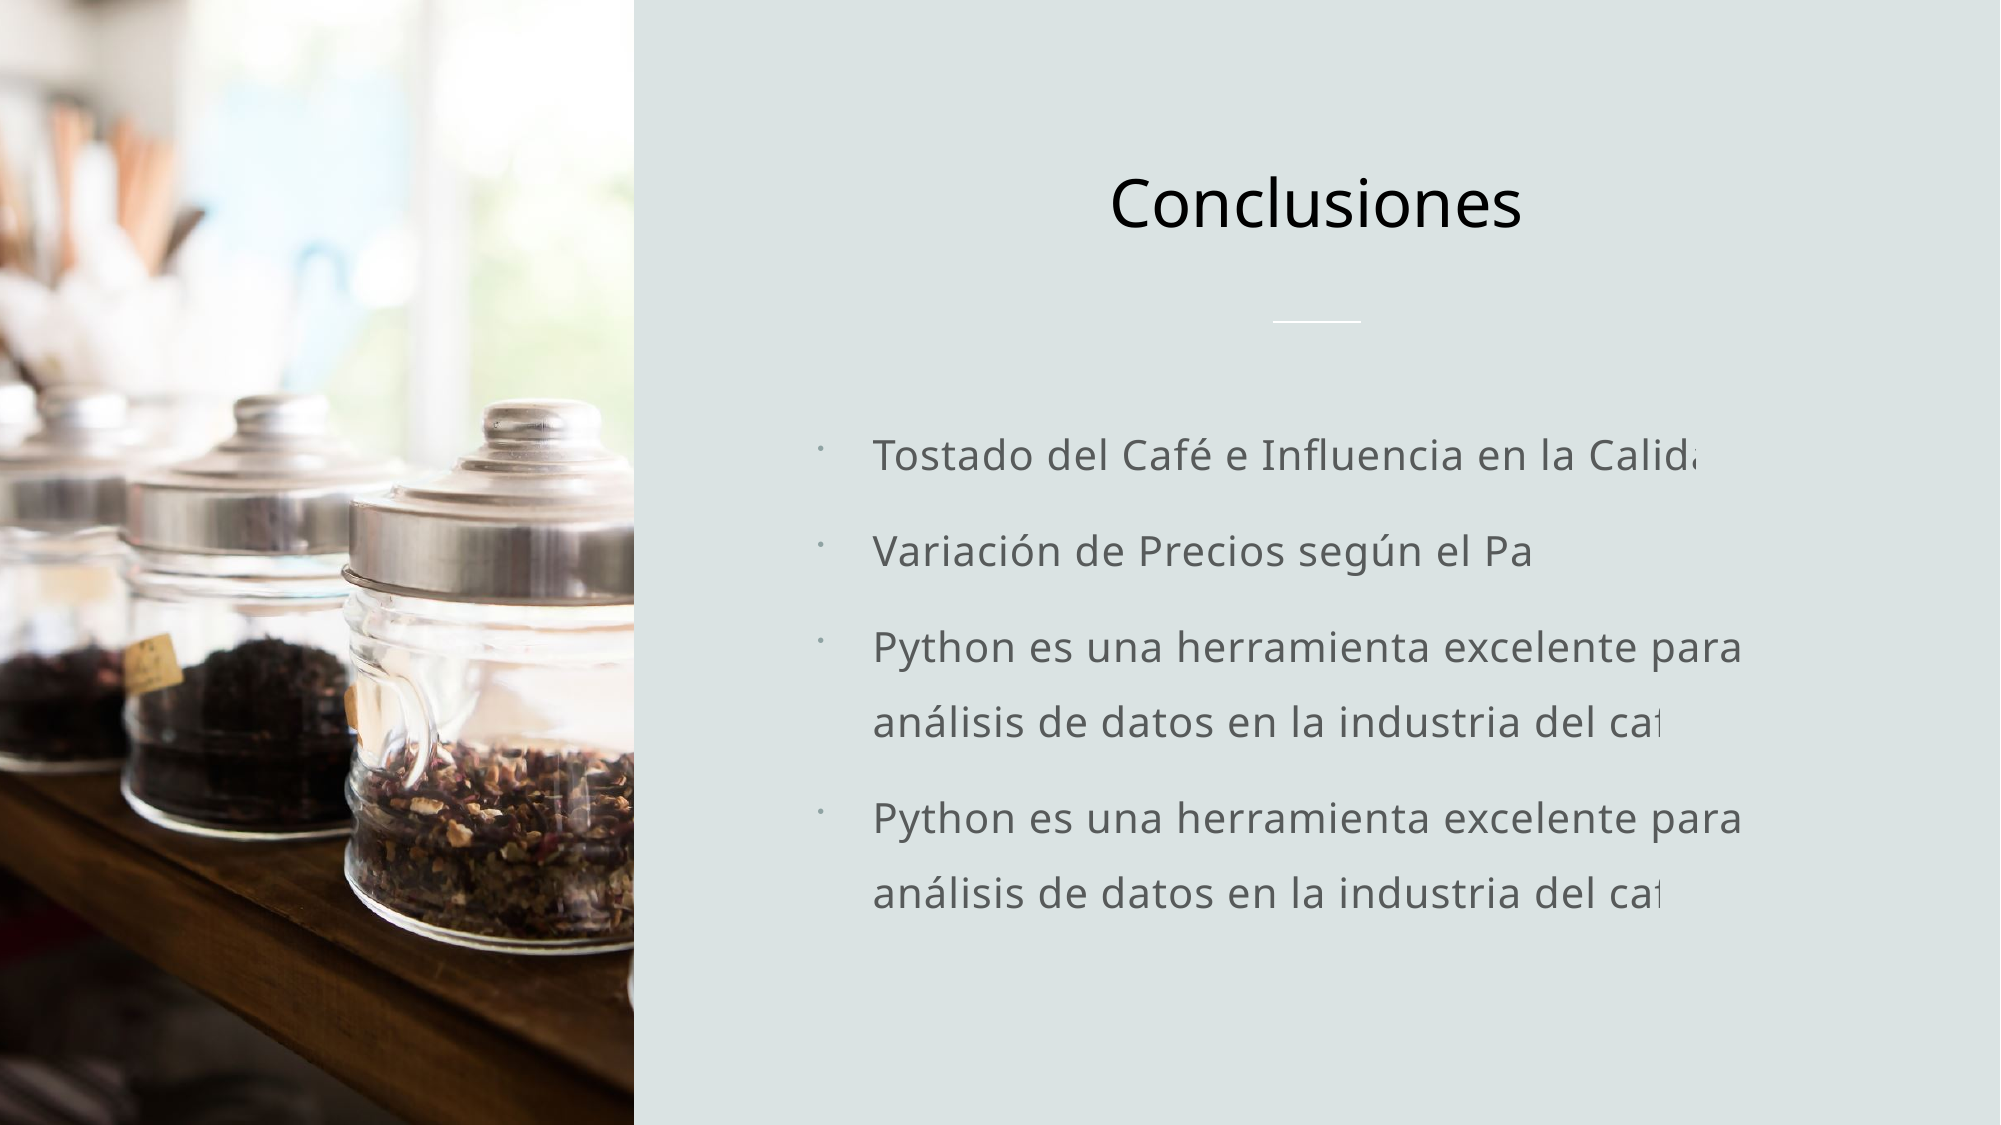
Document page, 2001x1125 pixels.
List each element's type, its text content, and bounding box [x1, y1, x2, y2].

list Tostado del Café e Influencia en la Calidad Variación de Precios según el País Python es una herramienta excelente para el análisis de datos en la industria del café. Python es una herramienta excelente para el análisis de datos en la industria del café. [798, 395, 1836, 948]
picture [0, 0, 635, 1125]
title Conclusiones [798, 64, 1836, 249]
text_box [635, 0, 2000, 1125]
